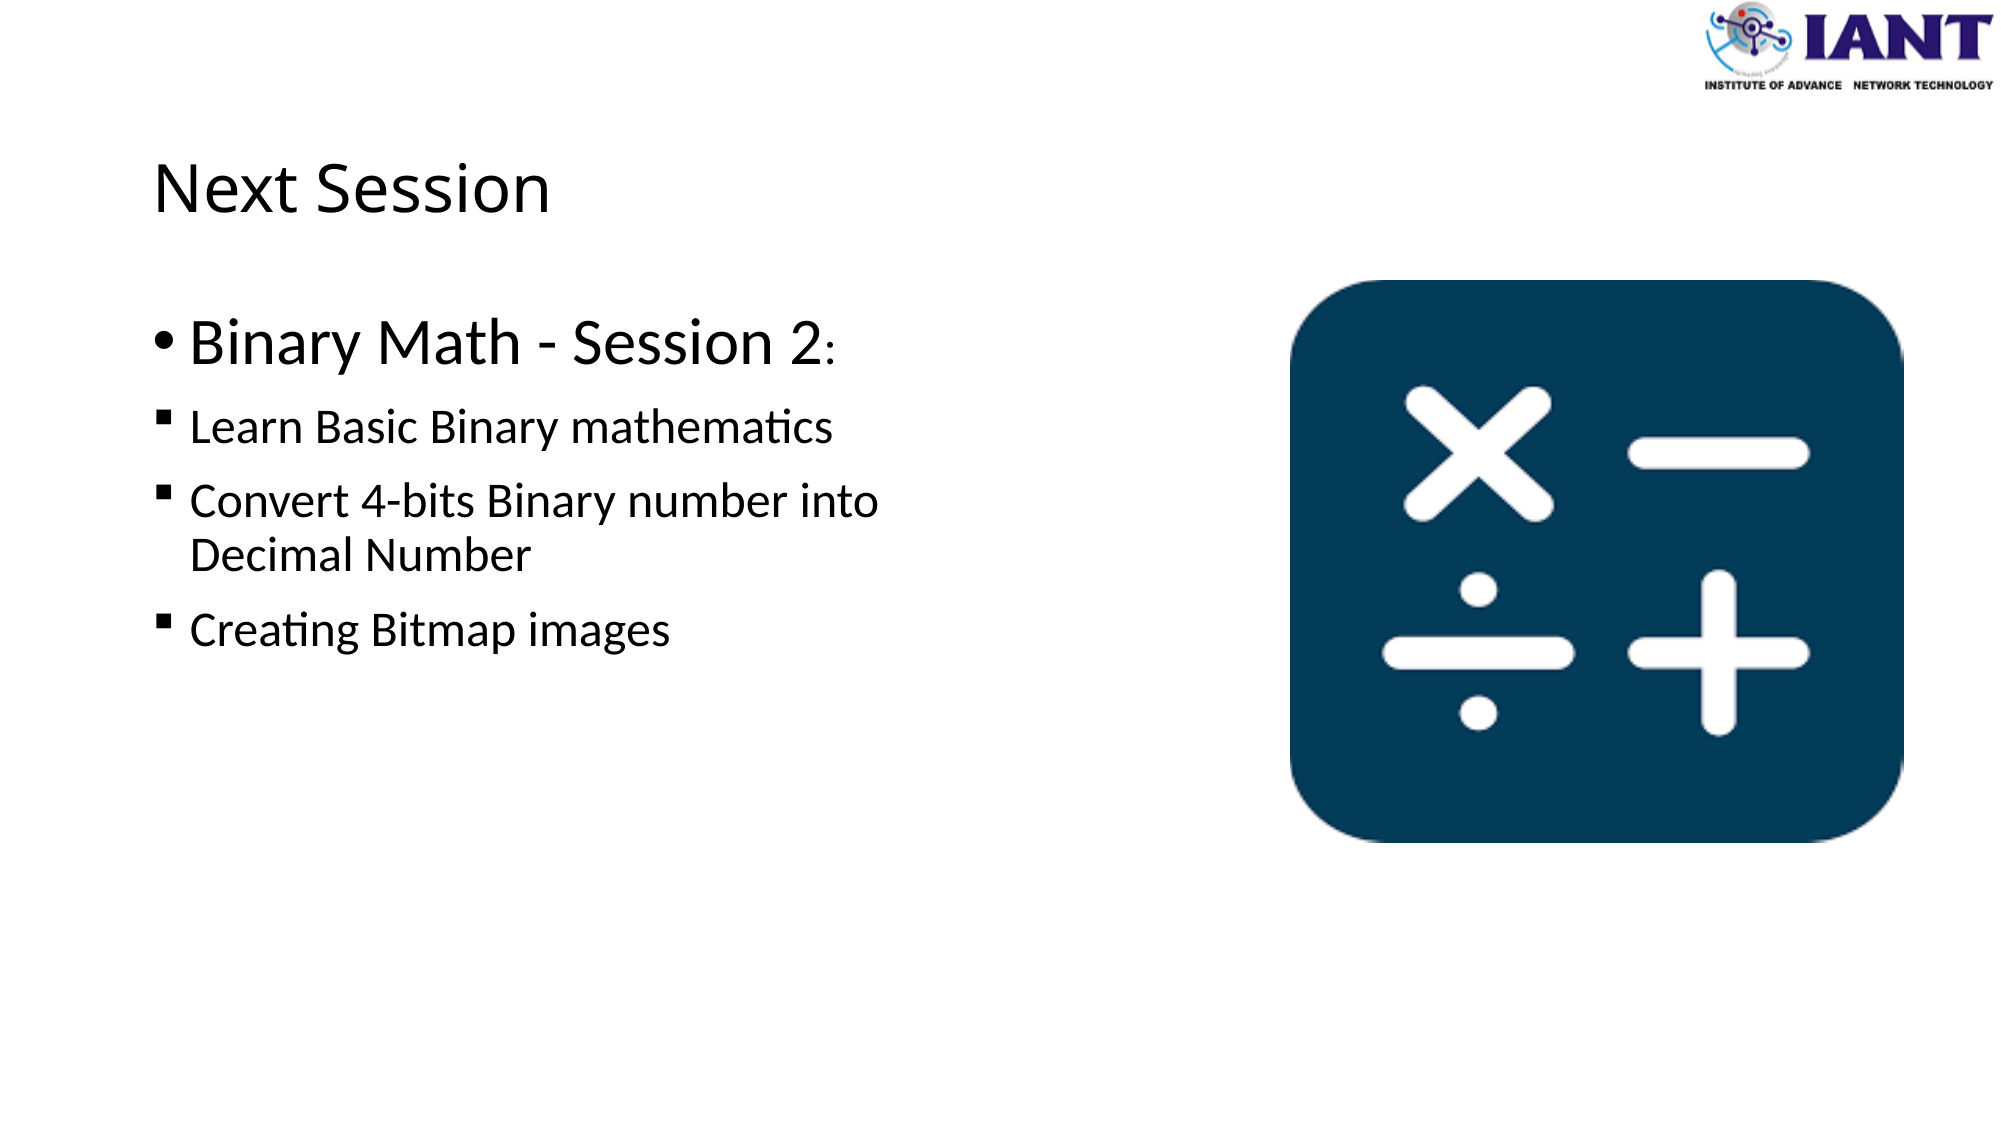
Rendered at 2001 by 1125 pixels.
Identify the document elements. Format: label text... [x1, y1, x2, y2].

picture [1701, 0, 2000, 96]
picture [1457, 693, 1499, 732]
title Next Session [137, 142, 626, 239]
picture [1290, 280, 1383, 365]
list Binary Math - Session 2: Learn Basic Binary mathematics Convert 4-bits Binary number into Decimal Number Creating Bitmap images [137, 299, 1021, 1040]
picture [1290, 756, 1384, 843]
picture [1380, 635, 1578, 672]
picture [1457, 570, 1499, 609]
picture [1625, 567, 1813, 739]
picture [1401, 384, 1556, 524]
picture [1808, 755, 1904, 843]
picture [1809, 280, 1904, 366]
picture [1625, 435, 1813, 472]
